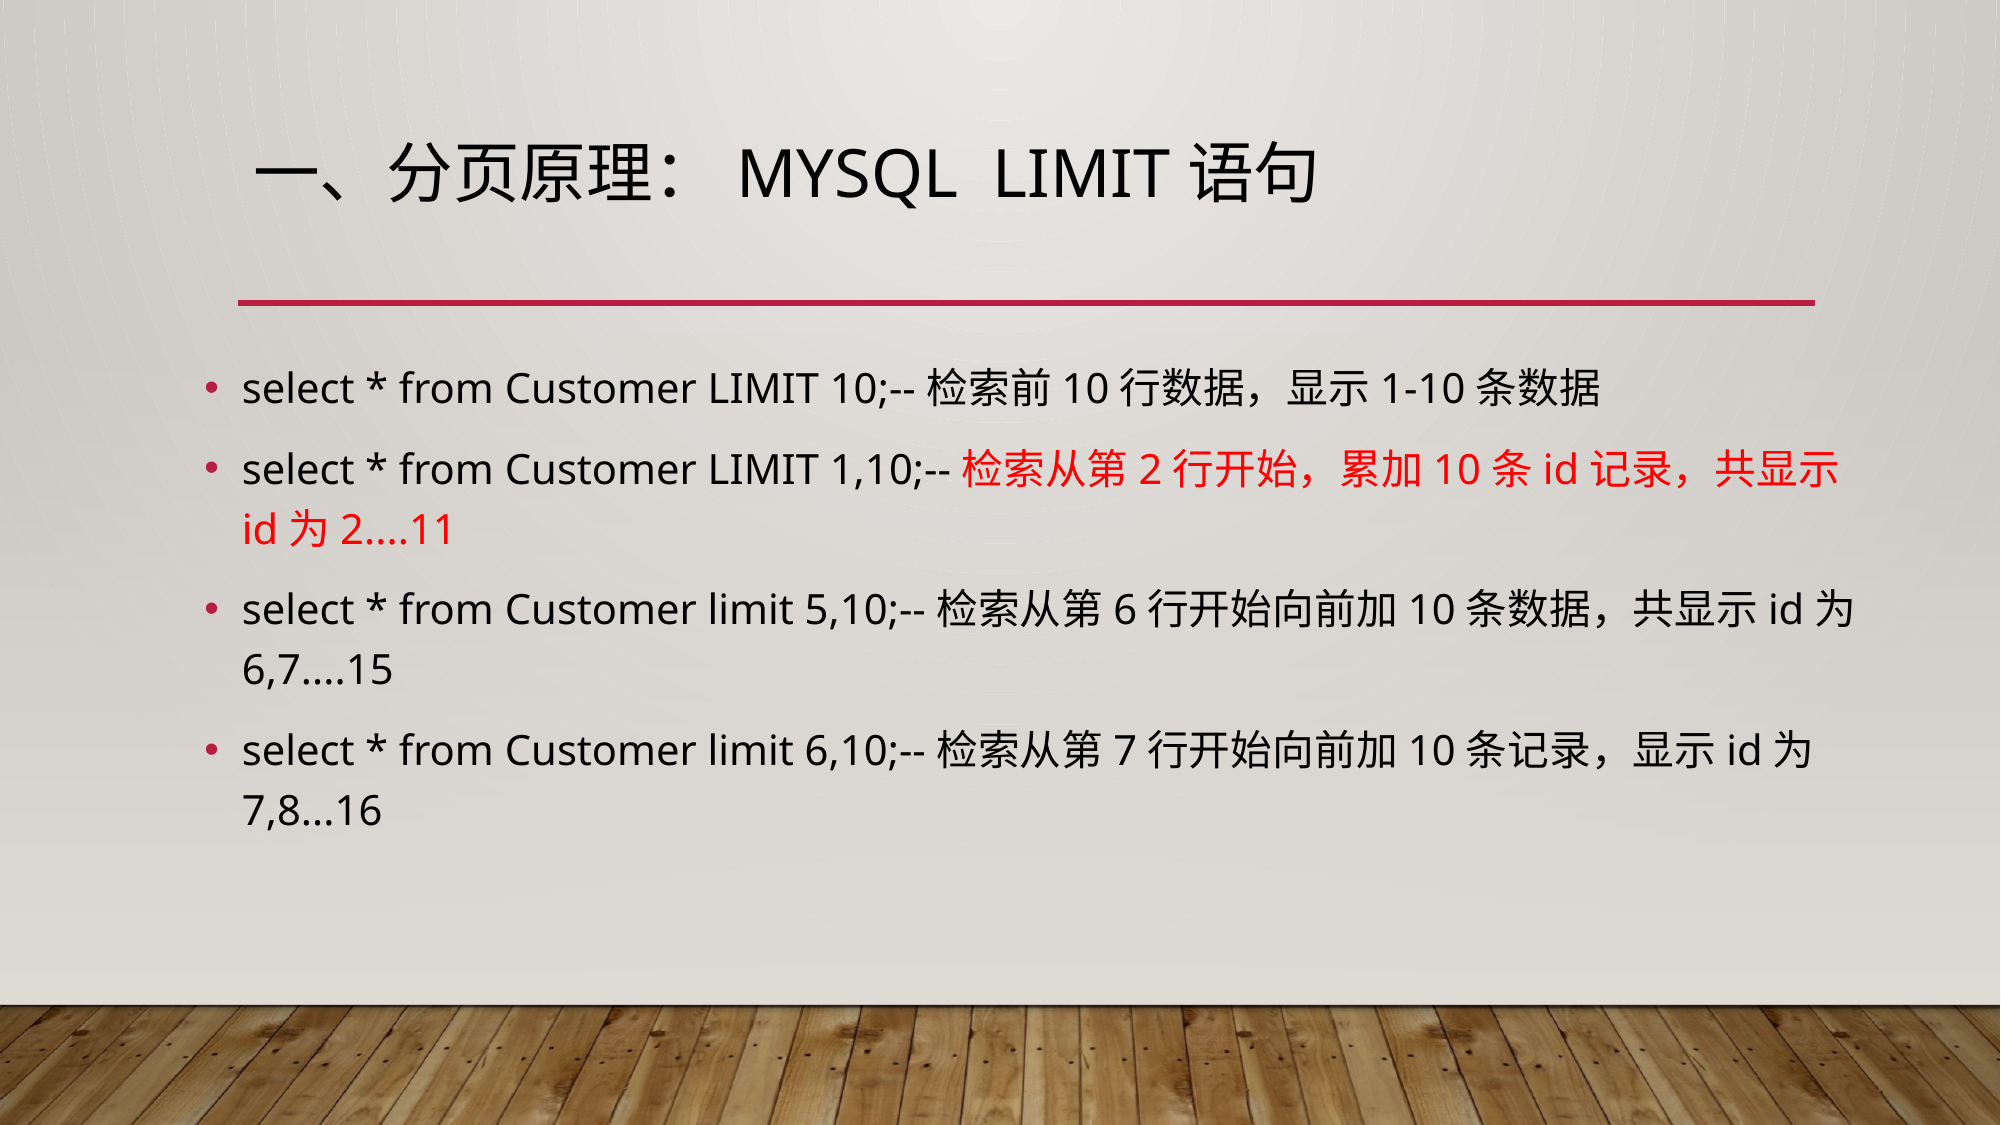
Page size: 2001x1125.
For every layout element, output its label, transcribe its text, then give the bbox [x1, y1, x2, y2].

list select * from Customer LIMIT 10;--检索前10行数据，显示1-10条数据 select * from Customer LIMIT 1,10;--检索从第2行开始，累加10条id记录，共显示id为2....11 select * from Customer limit 5,10;--检索从第6行开始向前加10条数据，共显示id为6,7....15 select * from Customer limit 6,10;--检索从第7行开始向前加10条记录，显示id为7,8...16 [189, 344, 1895, 911]
title 一、分页原理：MYSQL limit语句 [238, 131, 1814, 305]
picture [0, 1005, 2000, 1125]
